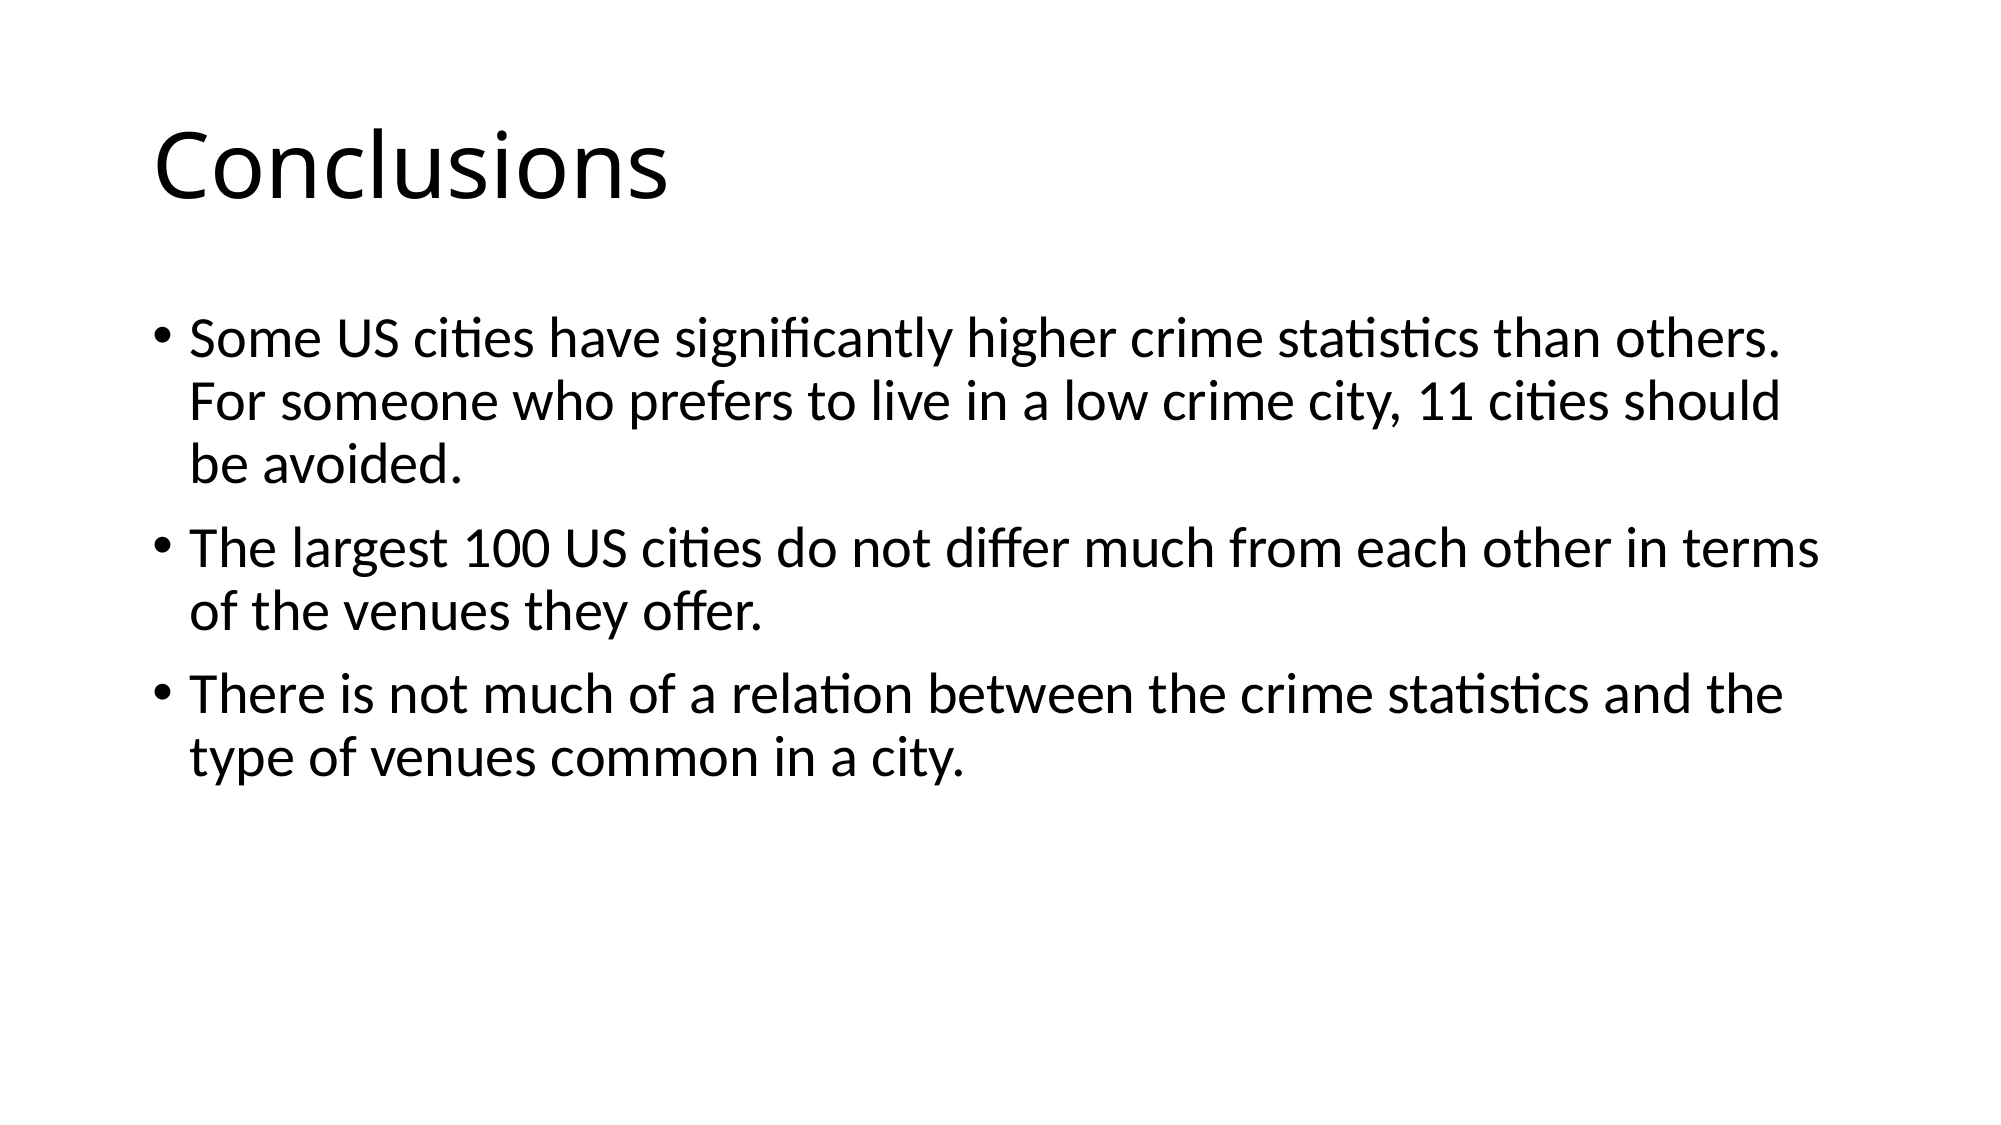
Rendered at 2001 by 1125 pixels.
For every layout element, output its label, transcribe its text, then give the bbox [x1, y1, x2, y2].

list Some US cities have significantly higher crime statistics than others. For someone who prefers to live in a low crime city, 11 cities should be avoided. The largest 100 US cities do not differ much from each other in terms of the venues they offer. There is not much of a relation between the crime statistics and the type of venues common in a city. [137, 299, 1863, 1014]
title Conclusions [137, 59, 1863, 278]
